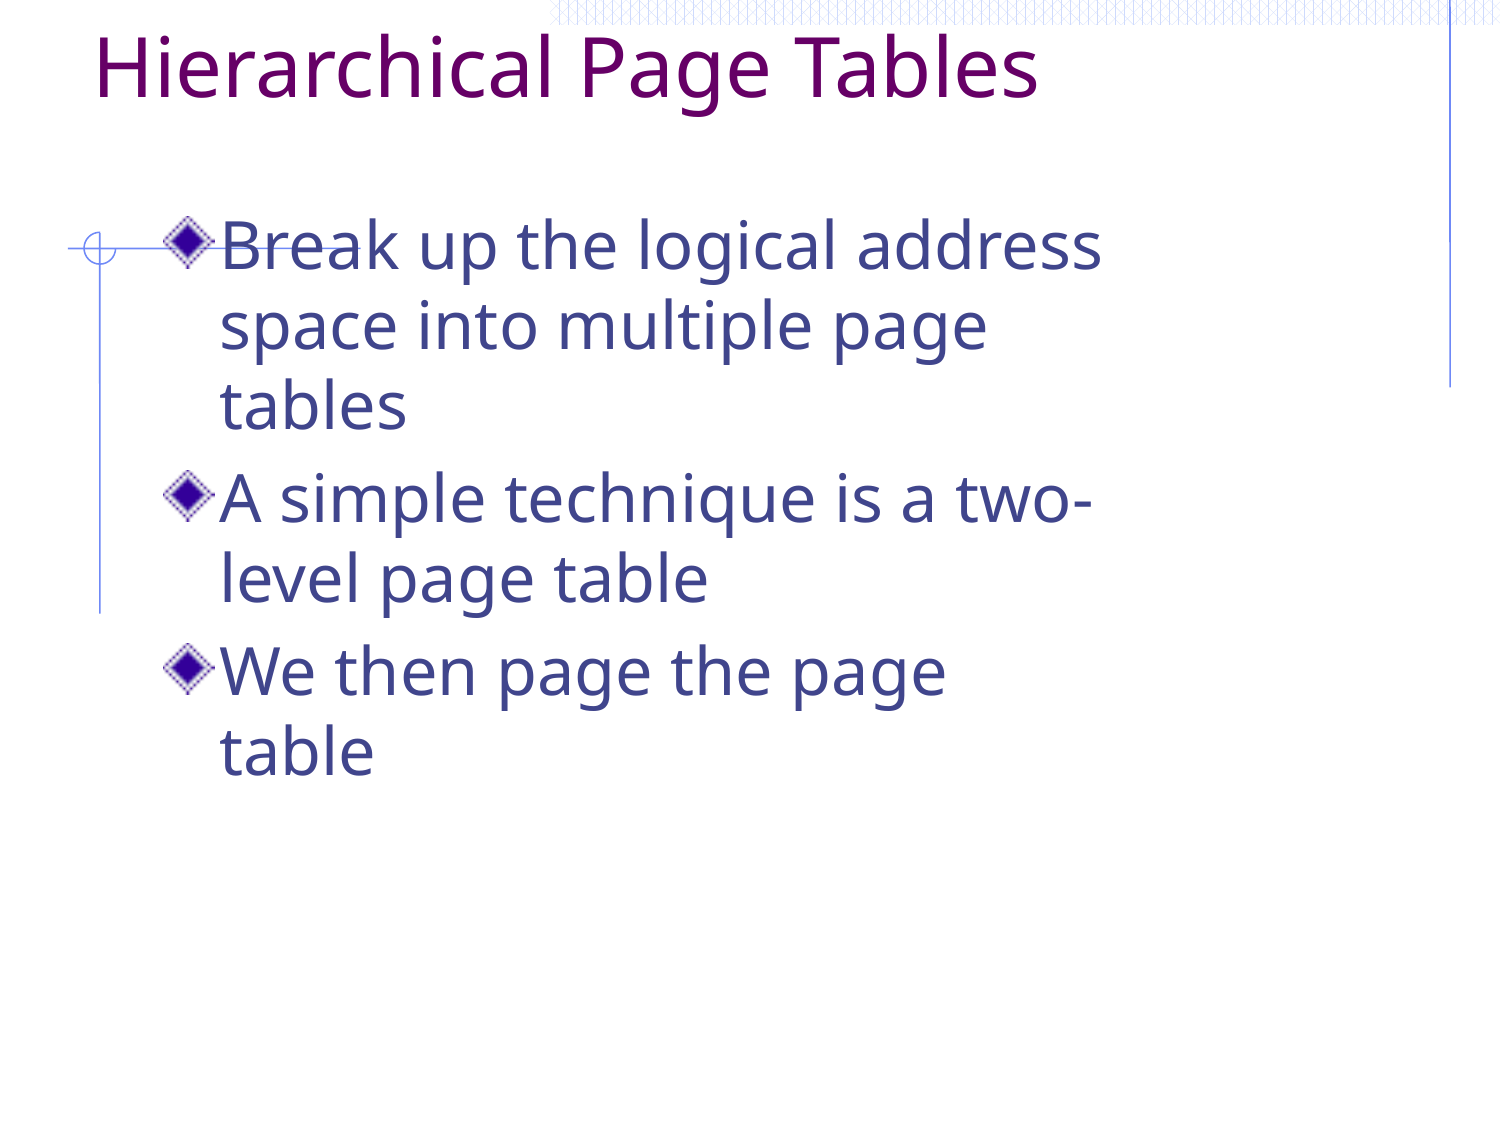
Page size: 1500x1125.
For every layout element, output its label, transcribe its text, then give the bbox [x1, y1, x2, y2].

list Break up the logical address space into multiple page tables A simple technique is a two-level page table We then page the page table [147, 194, 1130, 931]
picture [163, 643, 215, 695]
picture [163, 470, 215, 522]
title Hierarchical Page Tables [77, 27, 1428, 123]
picture [163, 216, 215, 269]
